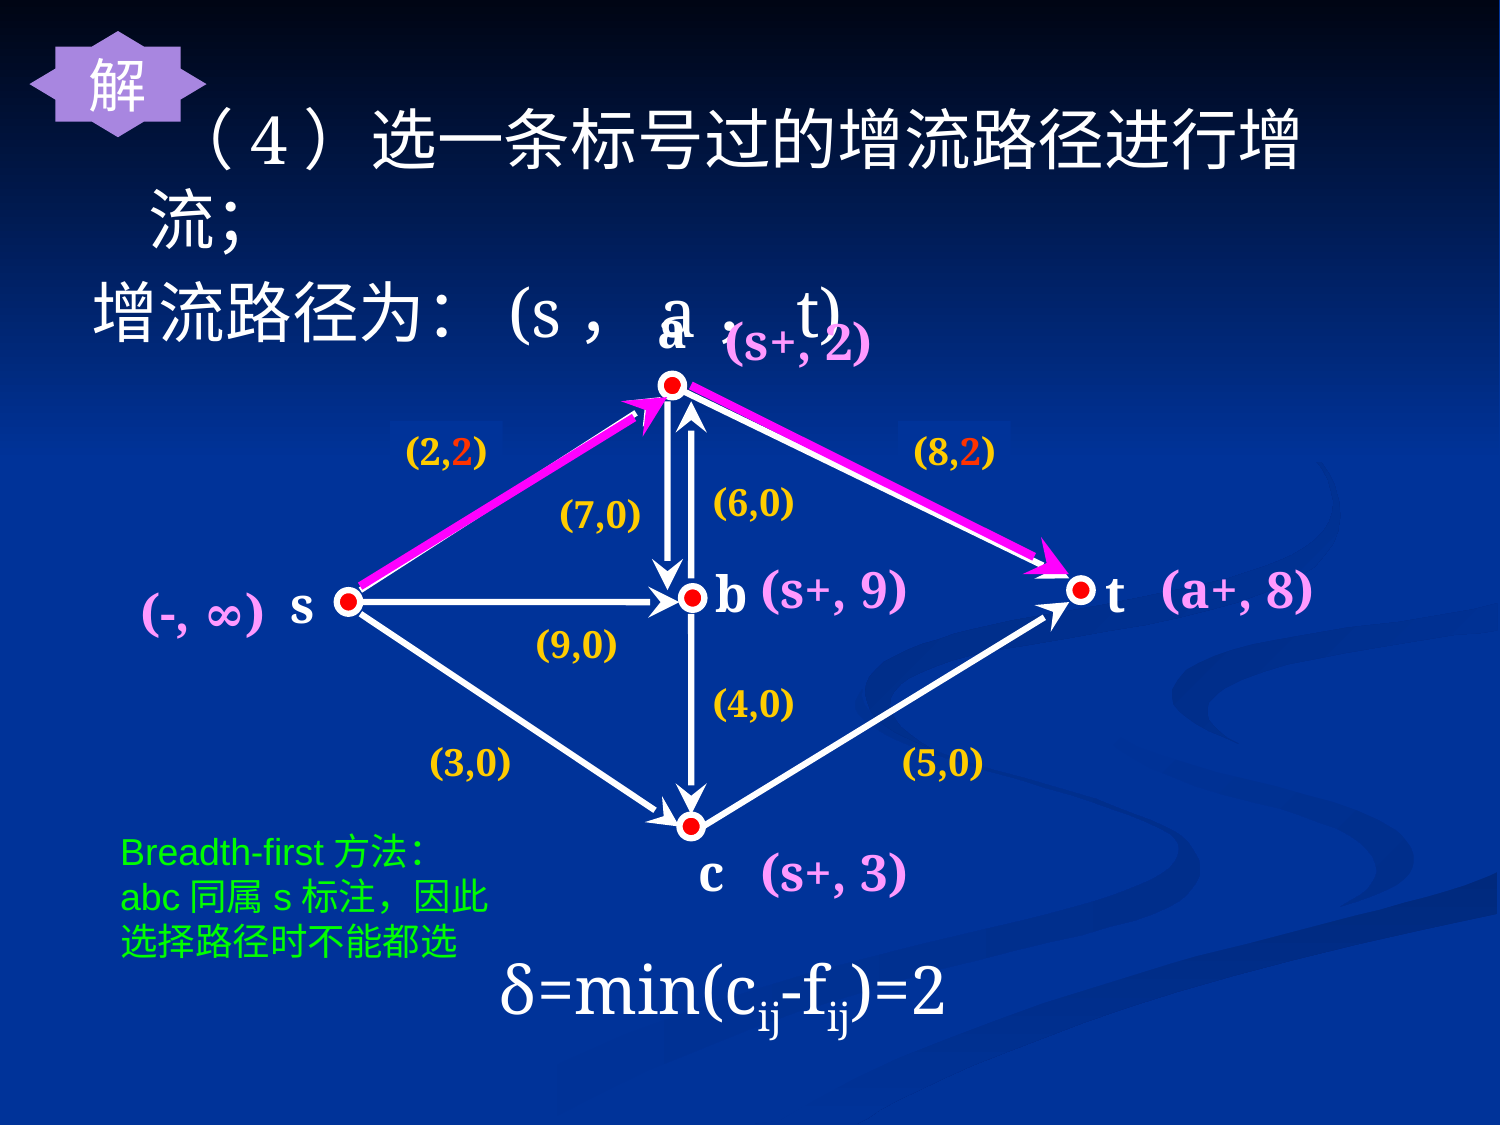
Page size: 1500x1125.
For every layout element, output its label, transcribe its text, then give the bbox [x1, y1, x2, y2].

text_box Breadth-first方法：abc同属s标注，因此选择路径时不能都选 [105, 820, 528, 970]
text_box (-, ∞) [125, 574, 272, 649]
list （4）选一条标号过的增流路径进行增流； 增流路径为：(s，a，t) [76, 89, 1454, 362]
text_box δ=min(cij-fij)=2 [484, 940, 963, 1047]
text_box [395, 420, 1006, 482]
text_box (a+, 8) [1145, 550, 1330, 626]
text_box 解 [29, 31, 207, 138]
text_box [277, 290, 1139, 910]
